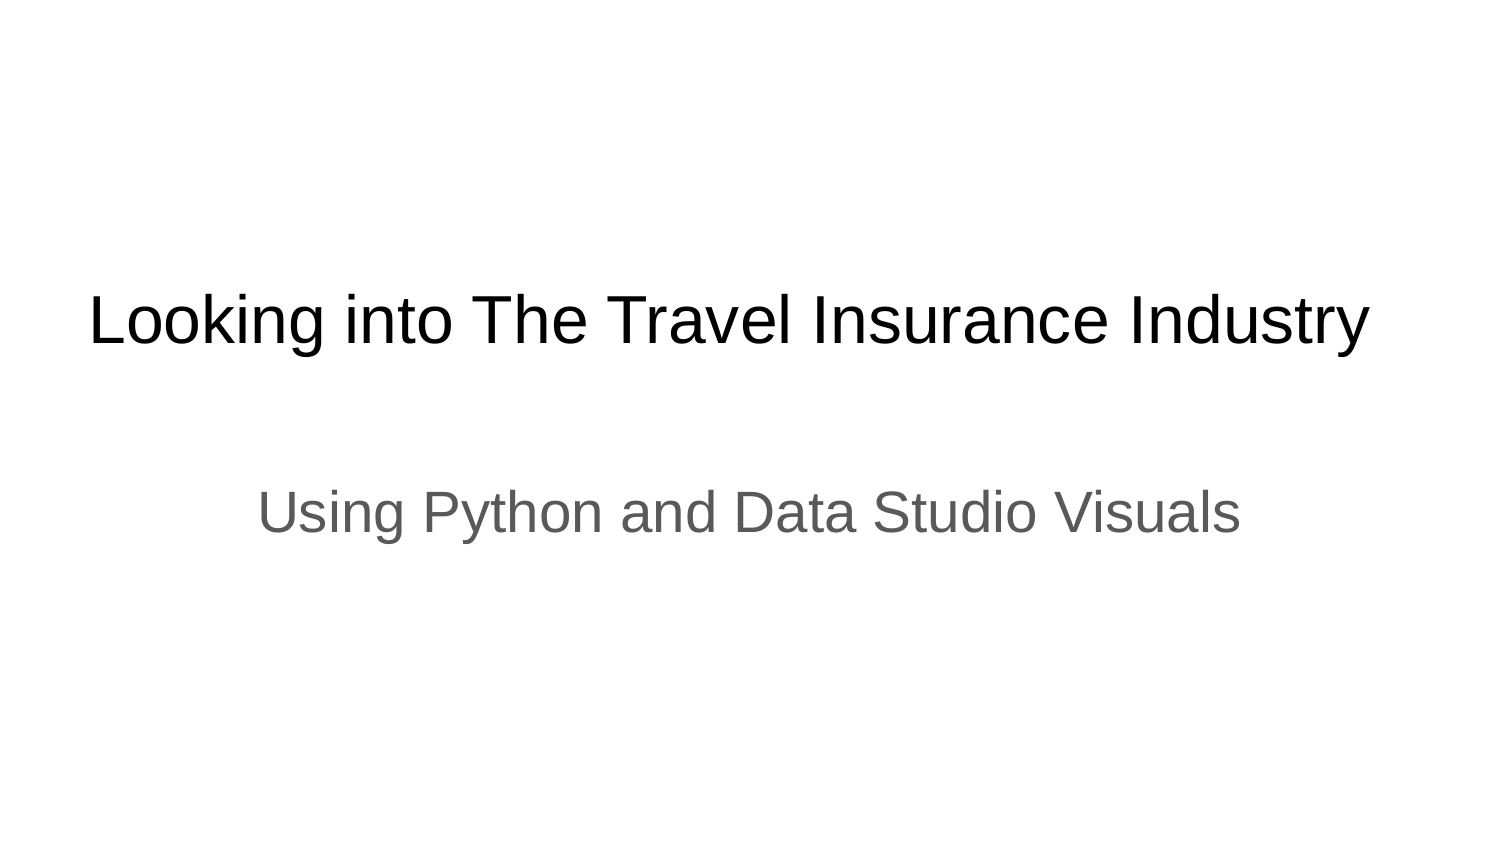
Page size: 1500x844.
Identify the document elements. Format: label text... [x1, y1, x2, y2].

subtitle Using Python and Data Studio Visuals [51, 464, 1449, 595]
title Looking into The Travel Insurance Industry [6, 218, 1492, 374]
